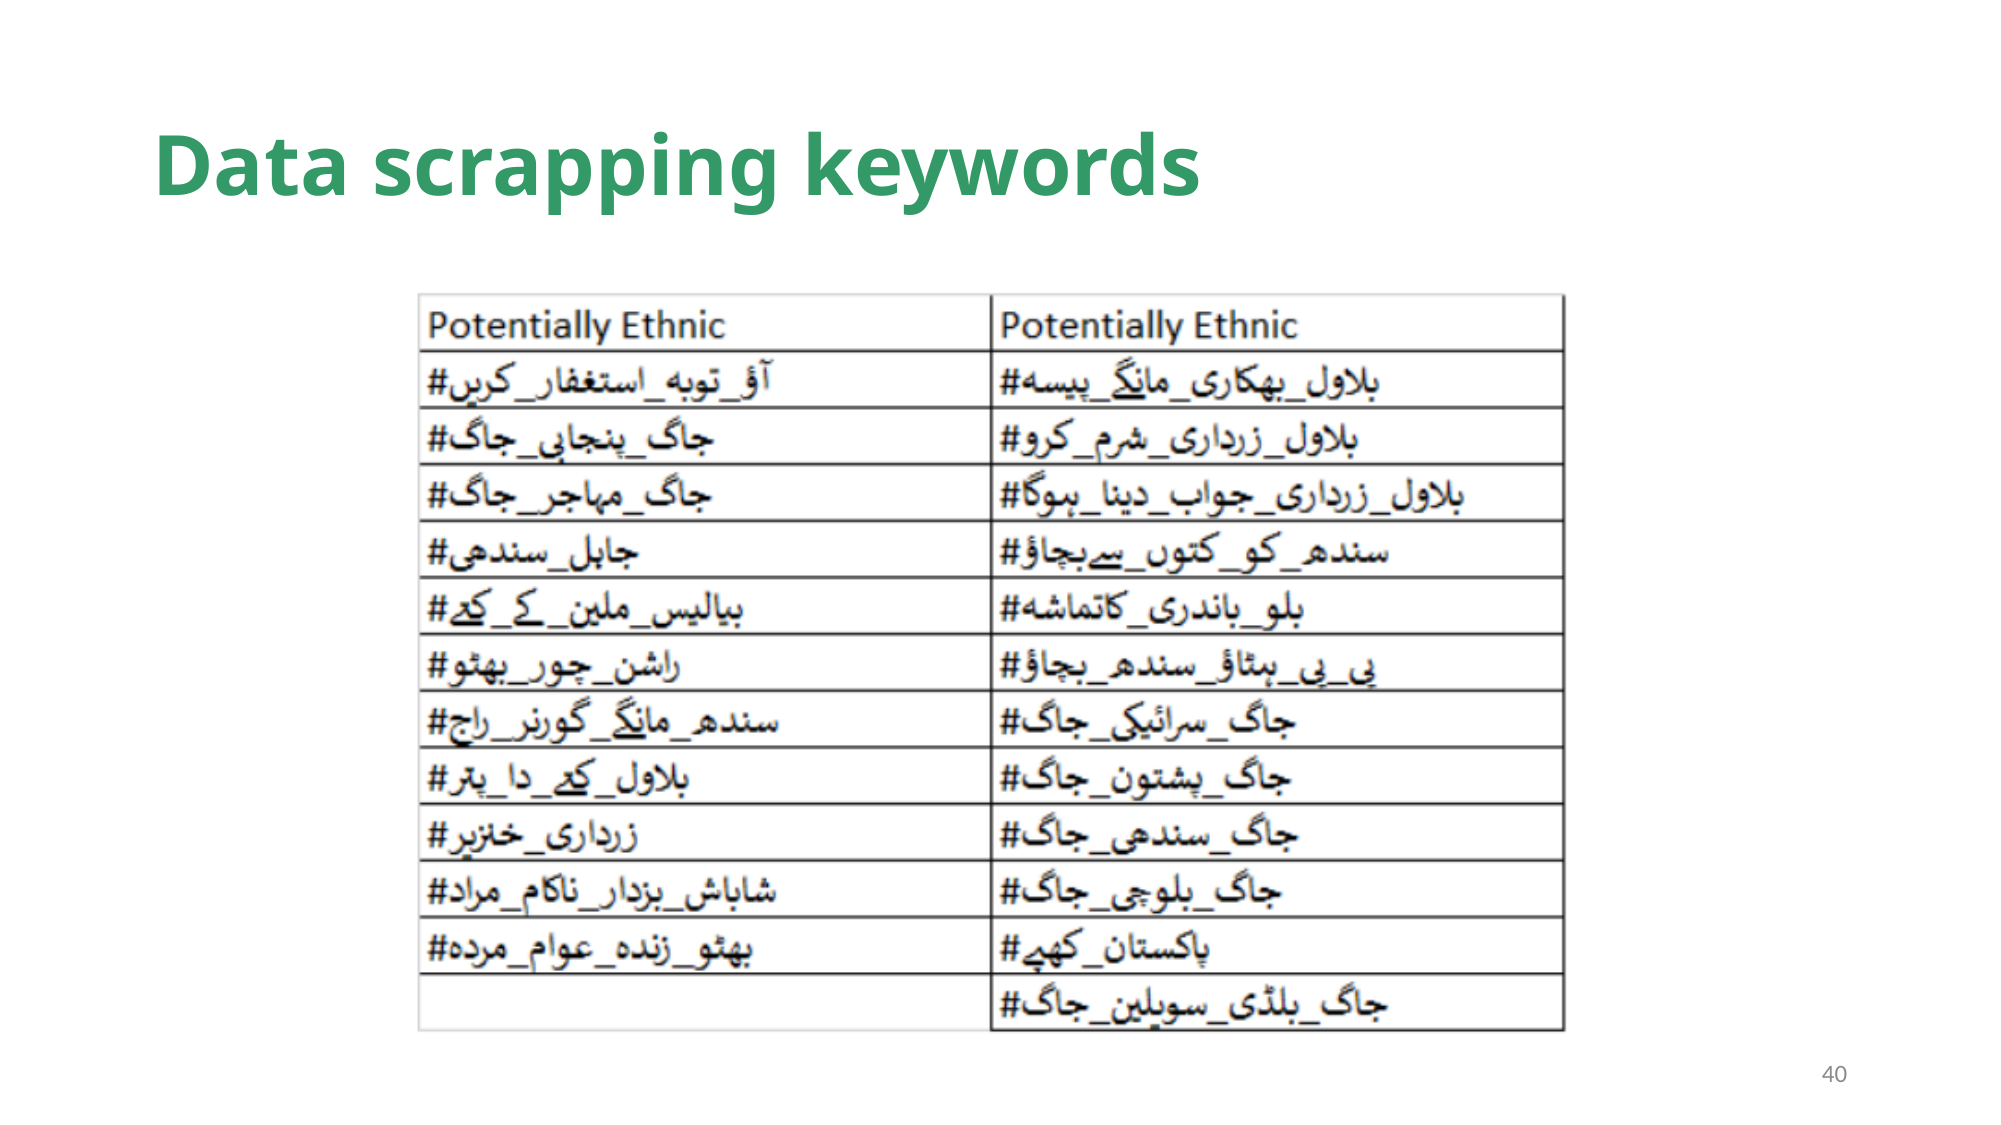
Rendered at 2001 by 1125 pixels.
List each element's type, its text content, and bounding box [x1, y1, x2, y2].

slide_number 40 [1412, 1042, 1863, 1103]
picture [407, 277, 1581, 1043]
title Data scrapping keywords [137, 59, 1863, 278]
